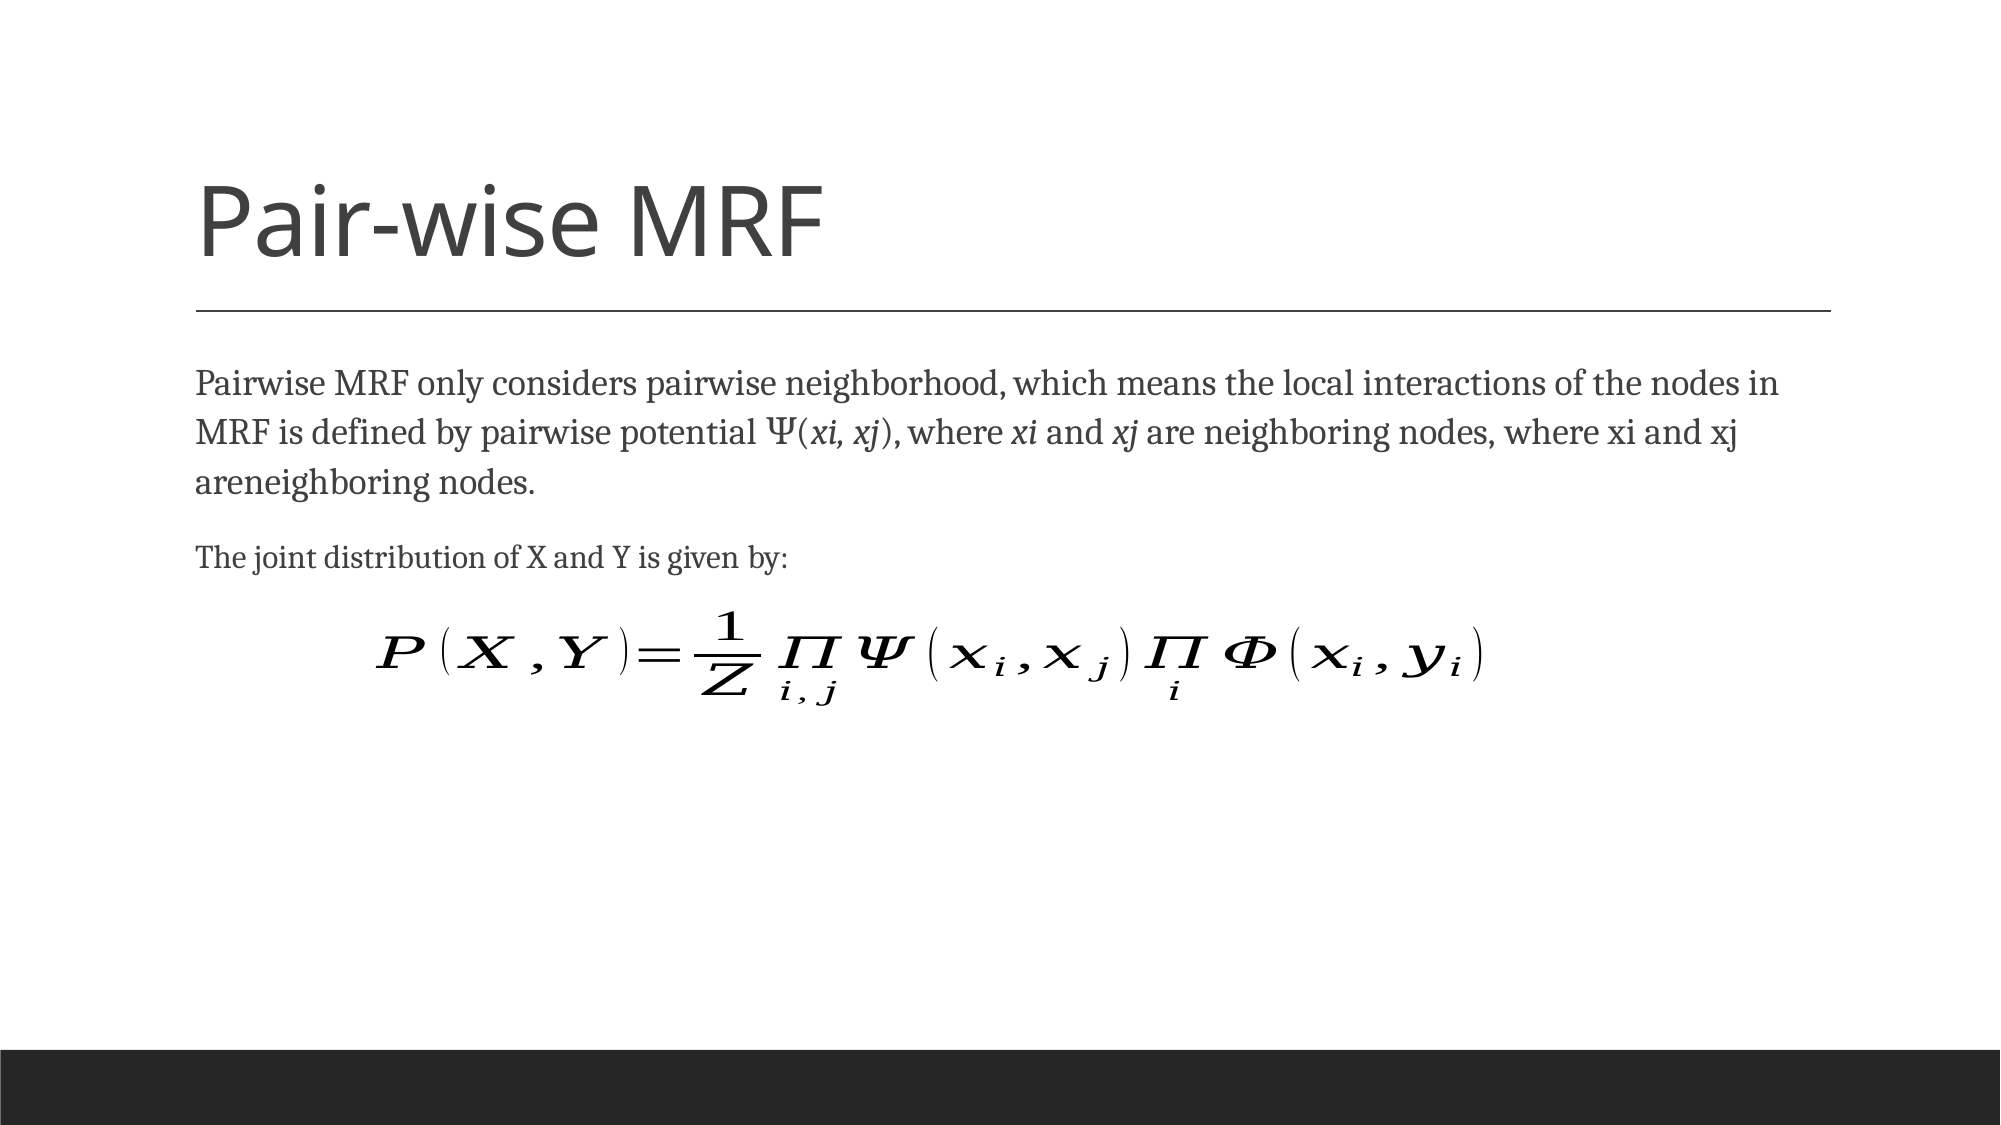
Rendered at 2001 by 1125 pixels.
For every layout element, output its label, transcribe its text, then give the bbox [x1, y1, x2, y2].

title Pair-wise MRF [180, 47, 1830, 285]
list Pairwise MRF only considers pairwise neighborhood, which means the local interactions of the nodes in MRF is defined by pairwise potential Ψ(xi, xj), where xi and xj are neighboring nodes, where xi and xj areneighboring nodes. The joint distribution of X and Y is given by: [180, 345, 1830, 963]
